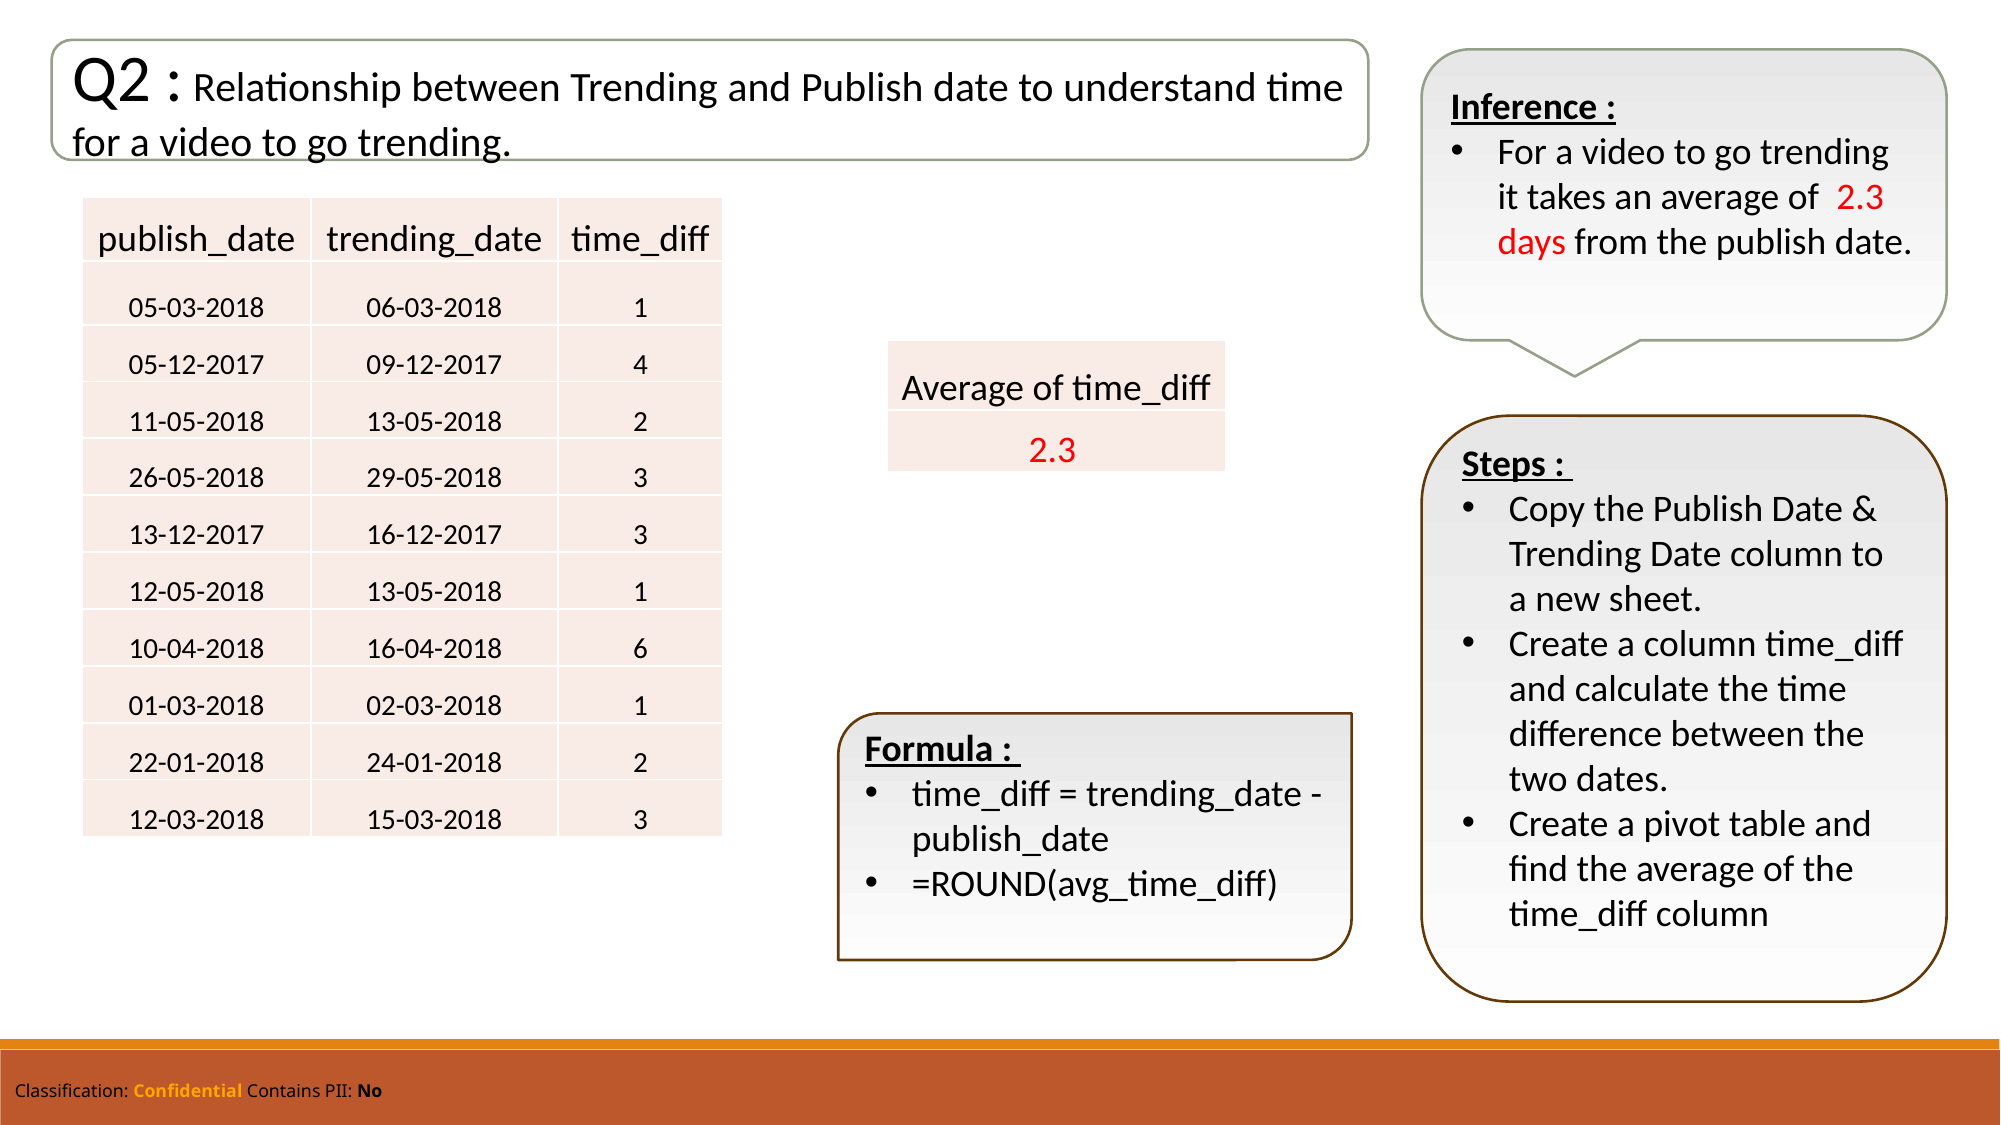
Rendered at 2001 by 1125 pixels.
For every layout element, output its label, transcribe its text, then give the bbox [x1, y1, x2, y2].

table_cell 16-04-2018 [312, 610, 557, 665]
text_box Inference : For a video to go trending it takes an average of 2.3 days from the publish date. [1420, 48, 1948, 378]
table_cell 1 [559, 553, 722, 608]
table_cell 24-01-2018 [312, 724, 557, 779]
table_cell 3 [559, 780, 722, 836]
table_cell 11-05-2018 [83, 382, 310, 437]
table_cell 06-03-2018 [312, 262, 557, 324]
table_cell 3 [559, 496, 722, 551]
table_cell 10-04-2018 [83, 610, 310, 665]
table_cell 13-12-2017 [83, 496, 310, 551]
table_cell 15-03-2018 [312, 780, 557, 836]
table_header publish_date [83, 198, 310, 260]
table_cell 26-05-2018 [83, 439, 310, 494]
table_cell 16-12-2017 [312, 496, 557, 551]
table_cell 22-01-2018 [83, 724, 310, 779]
table_cell 6 [559, 610, 722, 665]
table_cell 2 [559, 382, 722, 437]
text_box Steps : Copy the Publish Date & Trending Date column to a new sheet. Create a column time_diff and calculate the time difference between the two dates. Create a pivot table and find the average of the time_diff column [1420, 414, 1948, 1003]
table_cell 13-05-2018 [312, 553, 557, 608]
table_cell 12-03-2018 [83, 780, 310, 836]
table_cell 3 [559, 439, 722, 494]
table_cell 4 [559, 326, 722, 381]
text_box [1356, 39, 1947, 145]
table_cell 12-05-2018 [83, 553, 310, 608]
table_cell 05-12-2017 [83, 326, 310, 381]
table_header time_diff [559, 198, 722, 260]
table_cell 1 [559, 262, 722, 324]
text_box Formula : time_diff = trending_date -publish_date =ROUND(avg_time_diff) [836, 712, 1353, 962]
table_cell 05-03-2018 [83, 262, 310, 324]
text_box Q2 : Relationship between Trending and Publish date to understand time for a video to go trending. [50, 38, 1370, 162]
table_cell 2.3 [888, 411, 1225, 471]
table_cell 29-05-2018 [312, 439, 557, 494]
table_cell 13-05-2018 [312, 382, 557, 437]
table_cell 01-03-2018 [83, 667, 310, 722]
table_cell 1 [559, 667, 722, 722]
table_cell 2 [559, 724, 722, 779]
table_header Average of time_diff [888, 341, 1225, 409]
text_box [51, 39, 64, 52]
table_cell 09-12-2017 [312, 326, 557, 381]
table_cell 02-03-2018 [312, 667, 557, 722]
table_header trending_date [312, 198, 557, 260]
